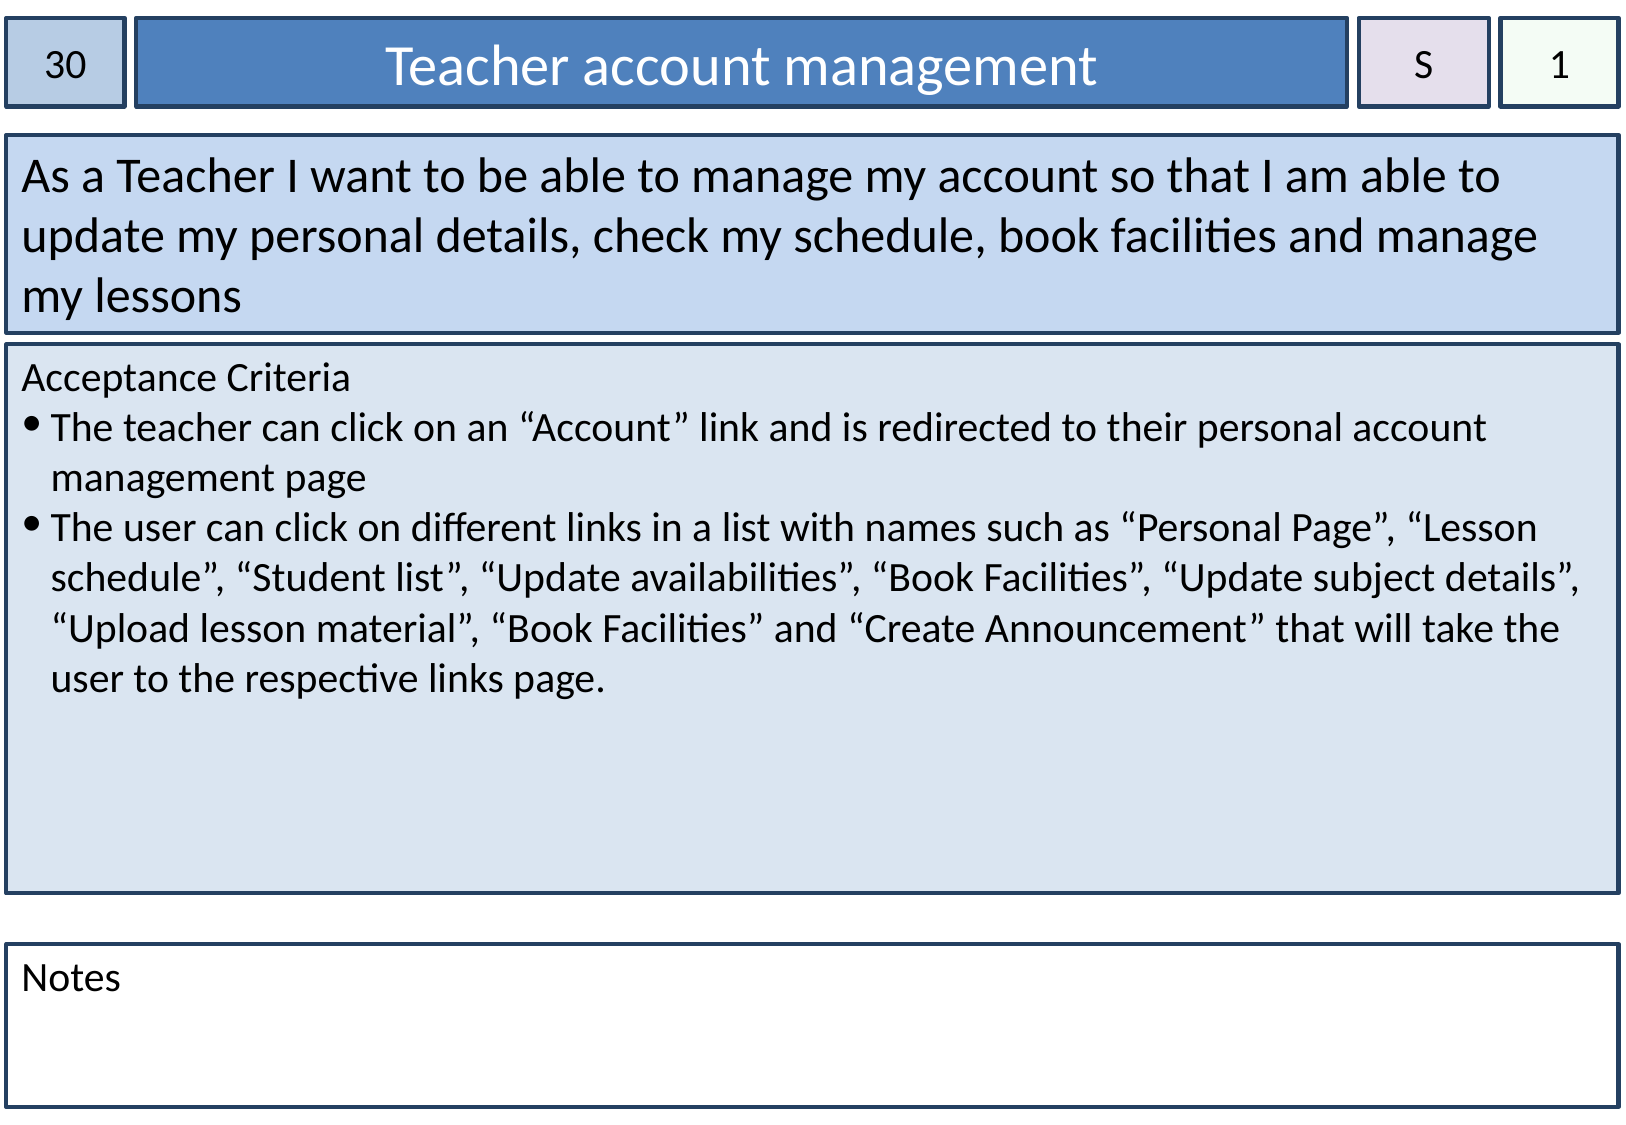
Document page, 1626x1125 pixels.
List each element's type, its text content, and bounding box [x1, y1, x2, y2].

text_box Notes [6, 944, 1619, 1107]
text_box 1 [1500, 17, 1619, 107]
text_box Teacher account management [136, 17, 1347, 107]
text_box As a Teacher I want to be able to manage my account so that I am able to update my personal details, check my schedule, book facilities and manage my lessons [6, 134, 1619, 333]
text_box S [1358, 17, 1489, 107]
text_box Acceptance Criteria The teacher can click on an “Account” link and is redirected to their personal account management page The user can click on different links in a list with names such as “Personal Page”, “Lesson schedule”, “Student list”, “Update availabilities”, “Book Facilities”, “Update subject details”, “Upload lesson material”, “Book Facilities” and “Create Announcement” that will take the user to the respective links page. [6, 344, 1619, 894]
text_box 30 [6, 17, 125, 107]
